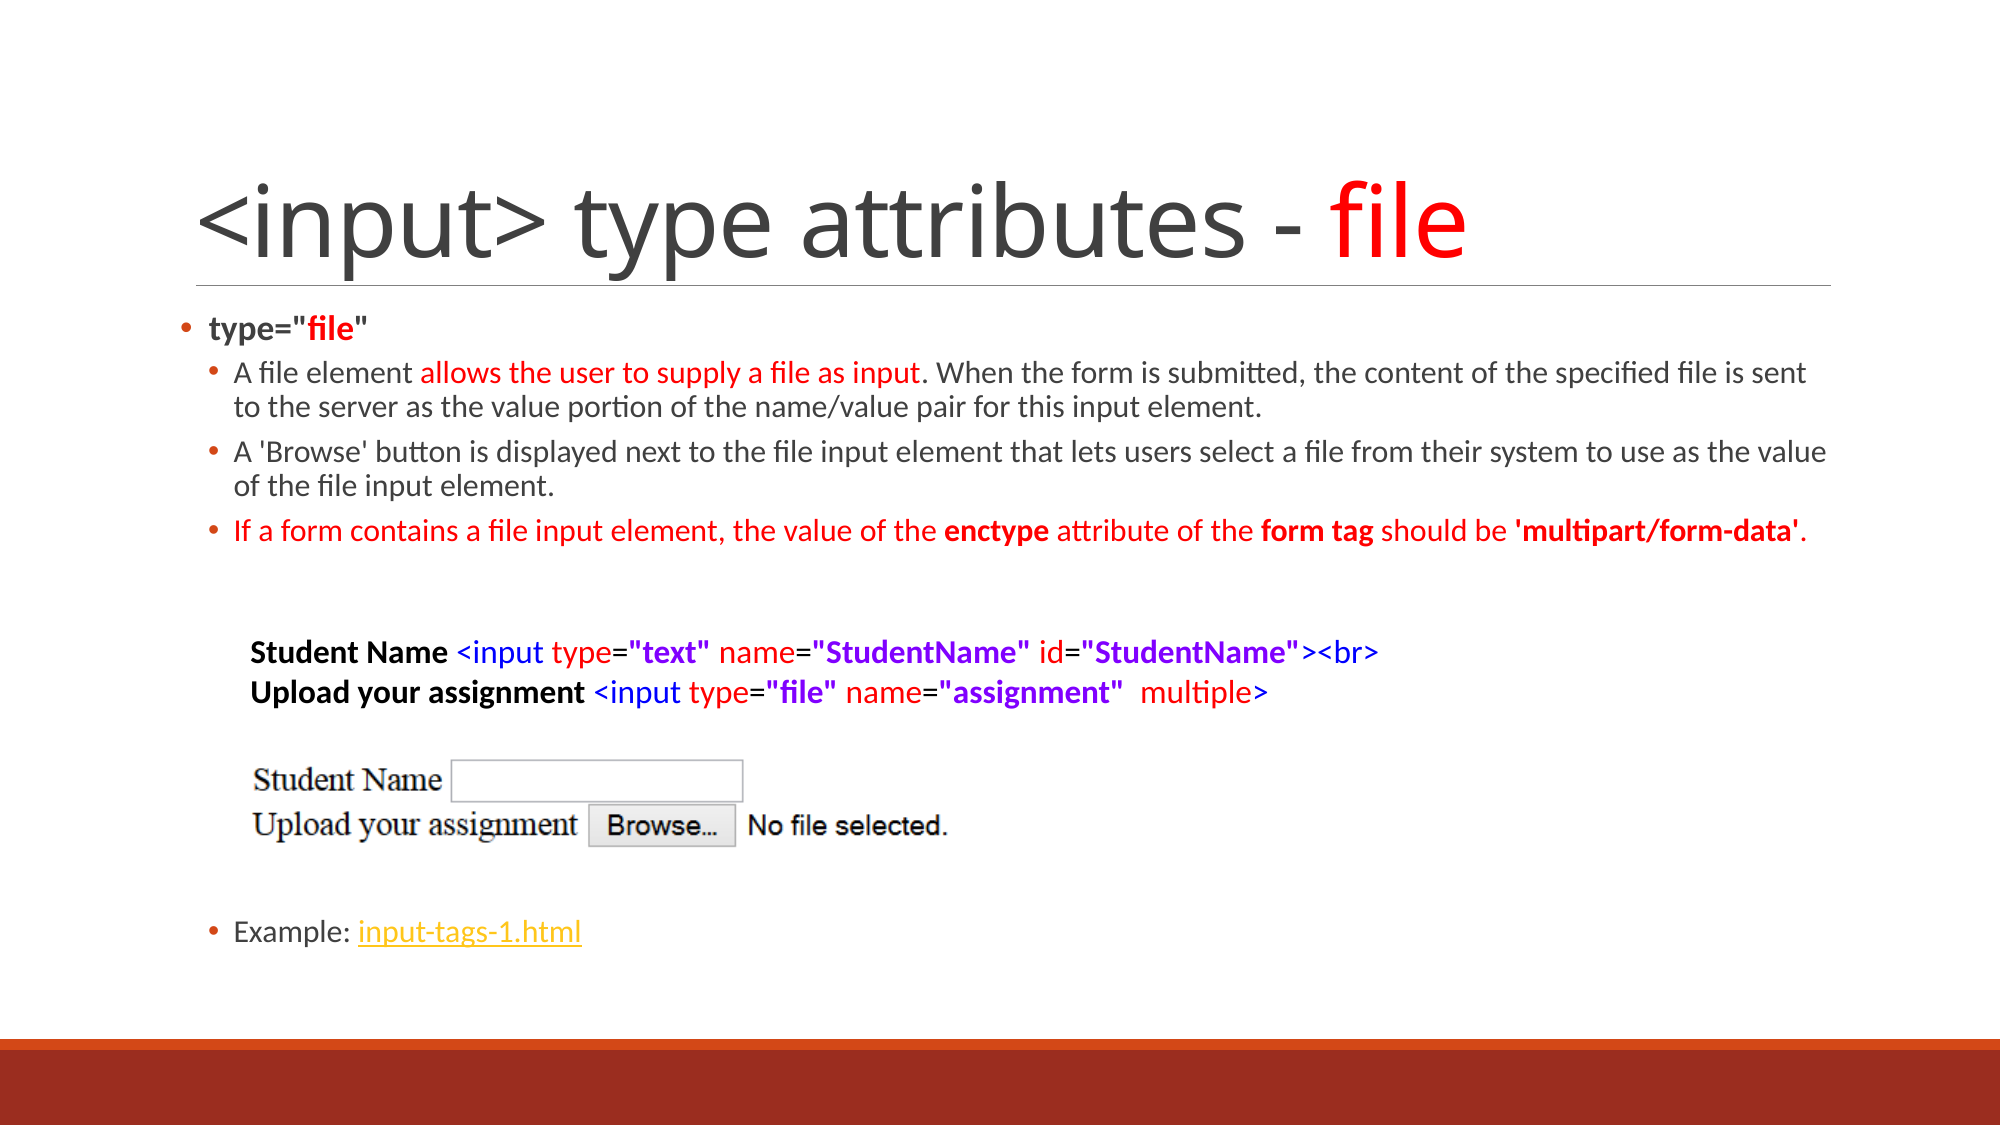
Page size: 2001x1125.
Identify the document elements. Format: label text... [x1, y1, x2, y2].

text_box Student Name <input type="text" name="StudentName" id="StudentName"><br> Upload your assignment <input type="file" name="assignment" multiple> [235, 622, 1566, 718]
title <input> type attributes - file [180, 47, 1830, 285]
list type="file" A file element allows the user to supply a file as input. When the form is submitted, the content of the specified file is sent to the server as the value portion of the name/value pair for this input element. A 'Browse' button is displayed next to the file input element that lets users select a file from their system to use as the value of the file input element. If a form contains a file input element, the value of the enctype attribute of the form tag should be 'multipart/form-data'. Example: input-tags-1.html [180, 302, 1830, 963]
picture [235, 735, 970, 866]
